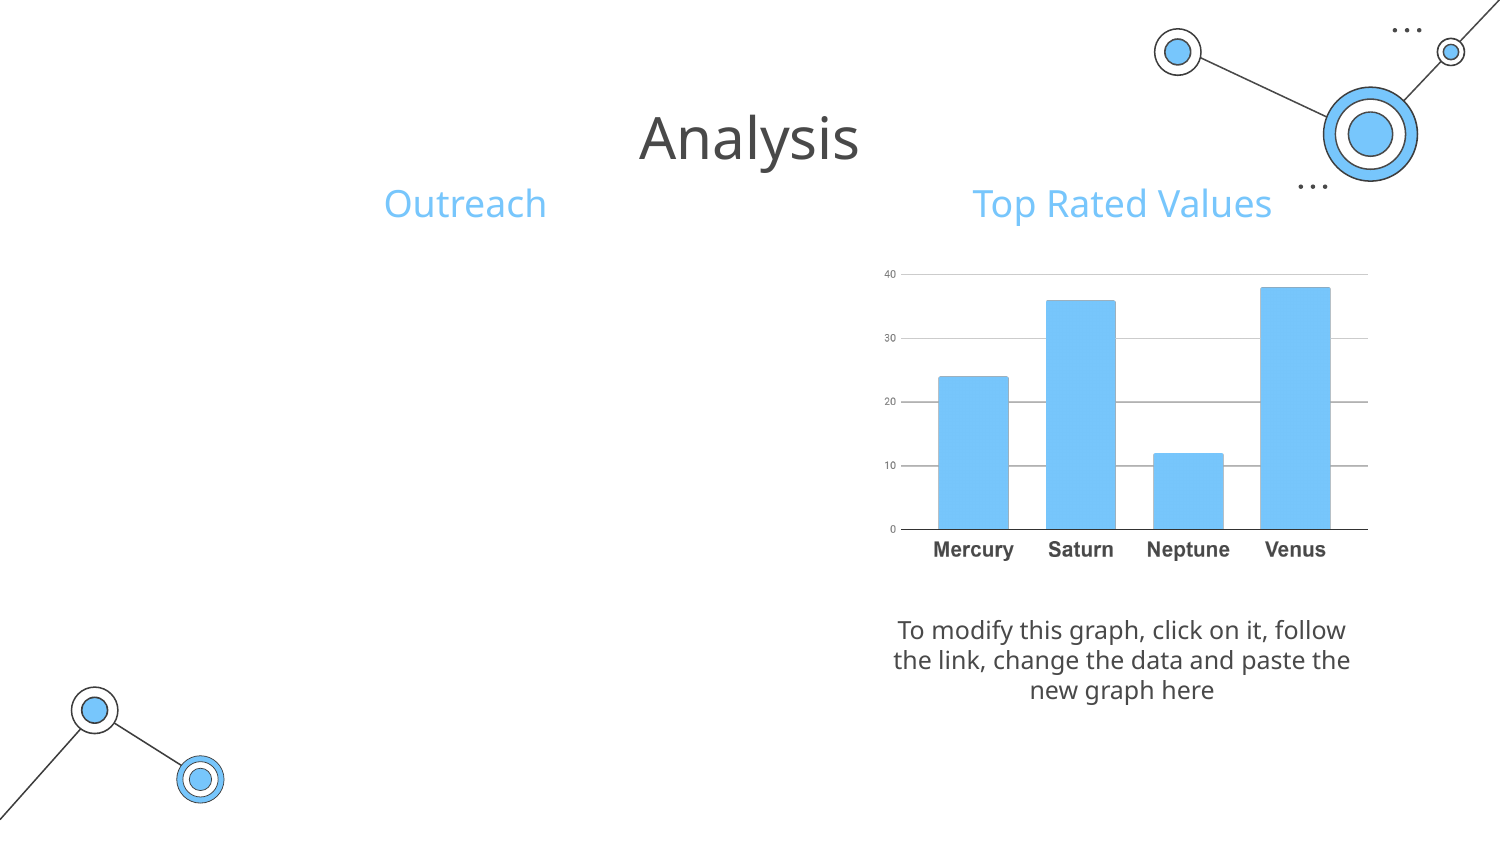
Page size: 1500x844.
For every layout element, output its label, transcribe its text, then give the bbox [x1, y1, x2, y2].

picture [861, 253, 1384, 577]
text_box Top Rated Values [863, 165, 1382, 222]
title Analysis [118, 86, 1382, 181]
text_box To modify this graph, click on it, follow the link, change the data and paste the new graph here [863, 600, 1382, 736]
text_box Outreach [206, 165, 725, 222]
